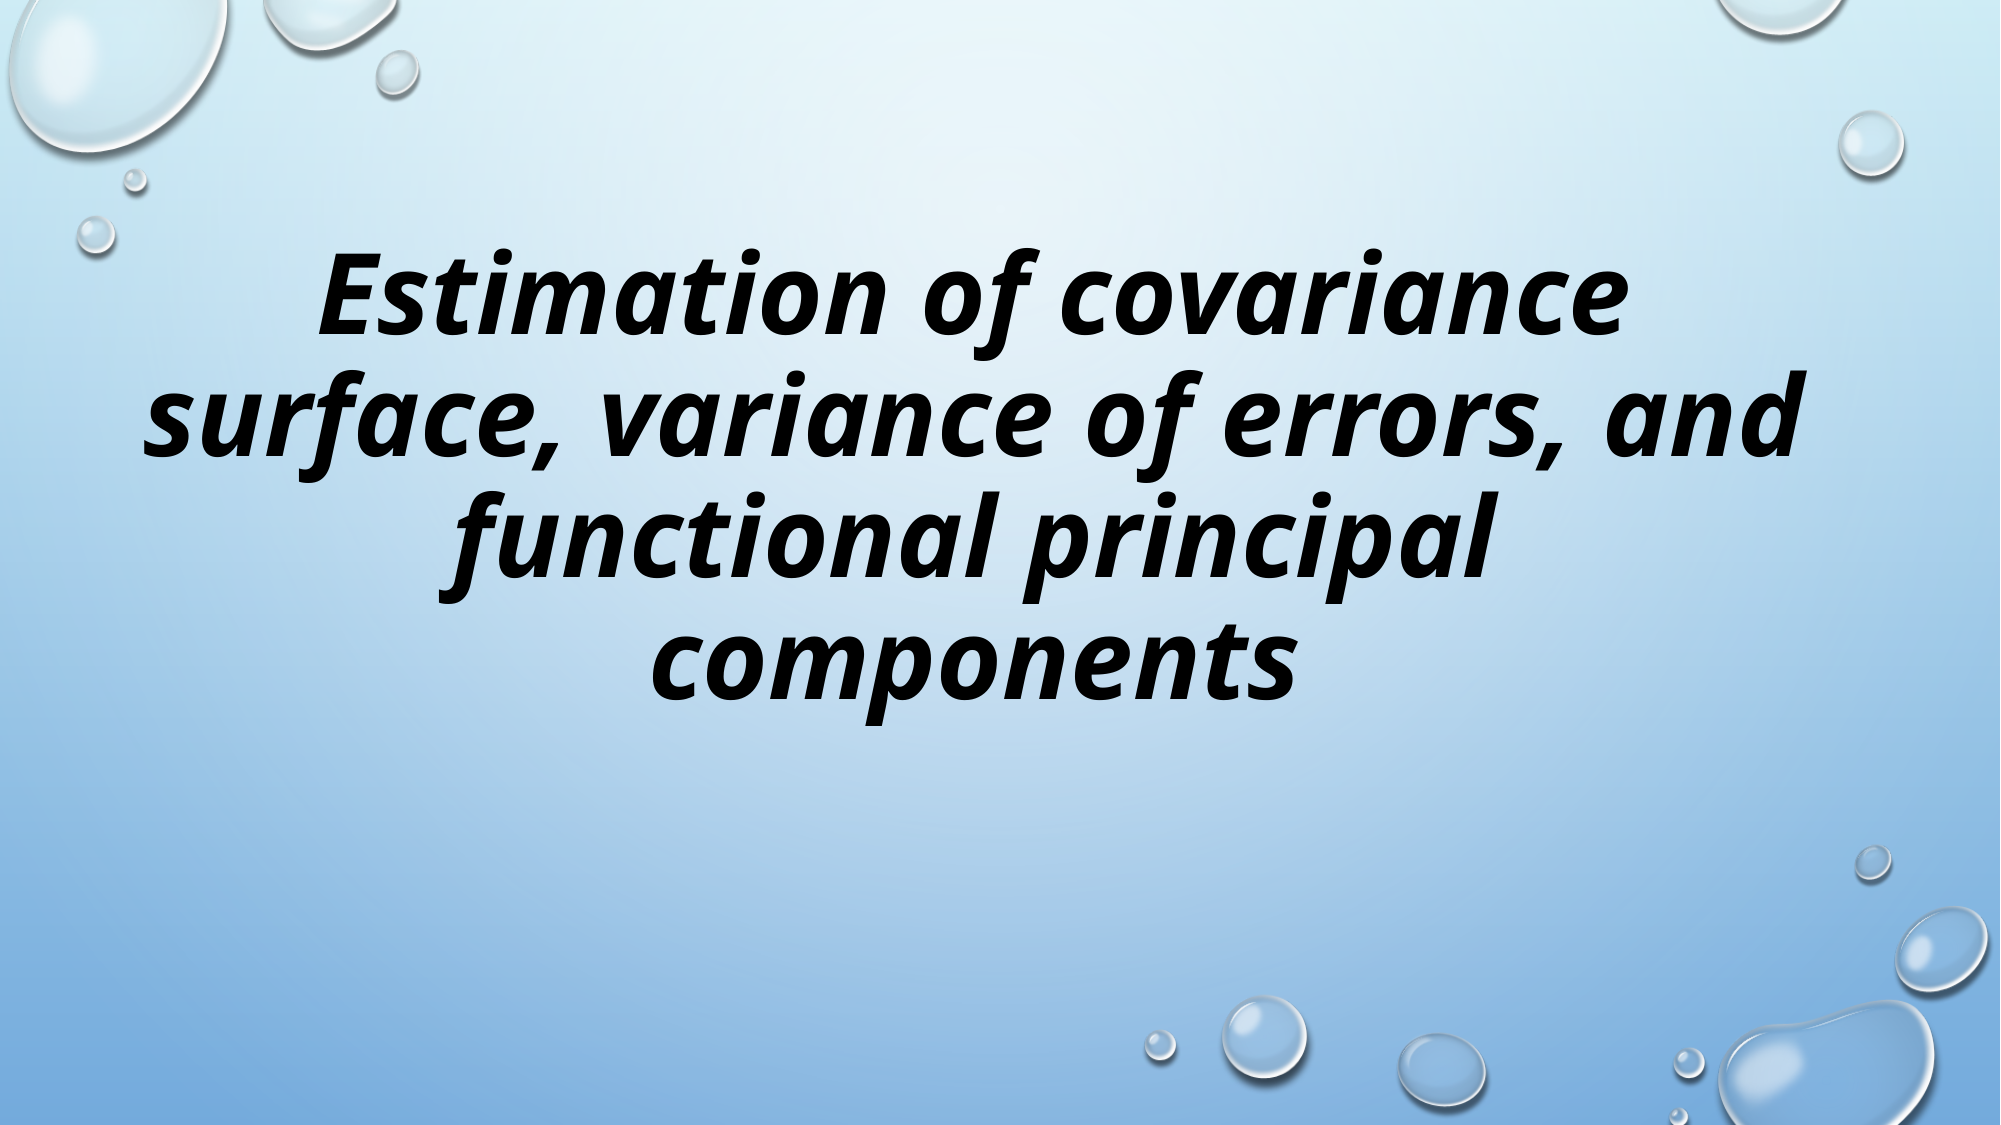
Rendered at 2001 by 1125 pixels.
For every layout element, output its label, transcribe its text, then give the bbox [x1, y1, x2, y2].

title Estimation of covariance surface, variance of errors, and functional principal components [124, 272, 1825, 689]
picture [0, 0, 2000, 1125]
